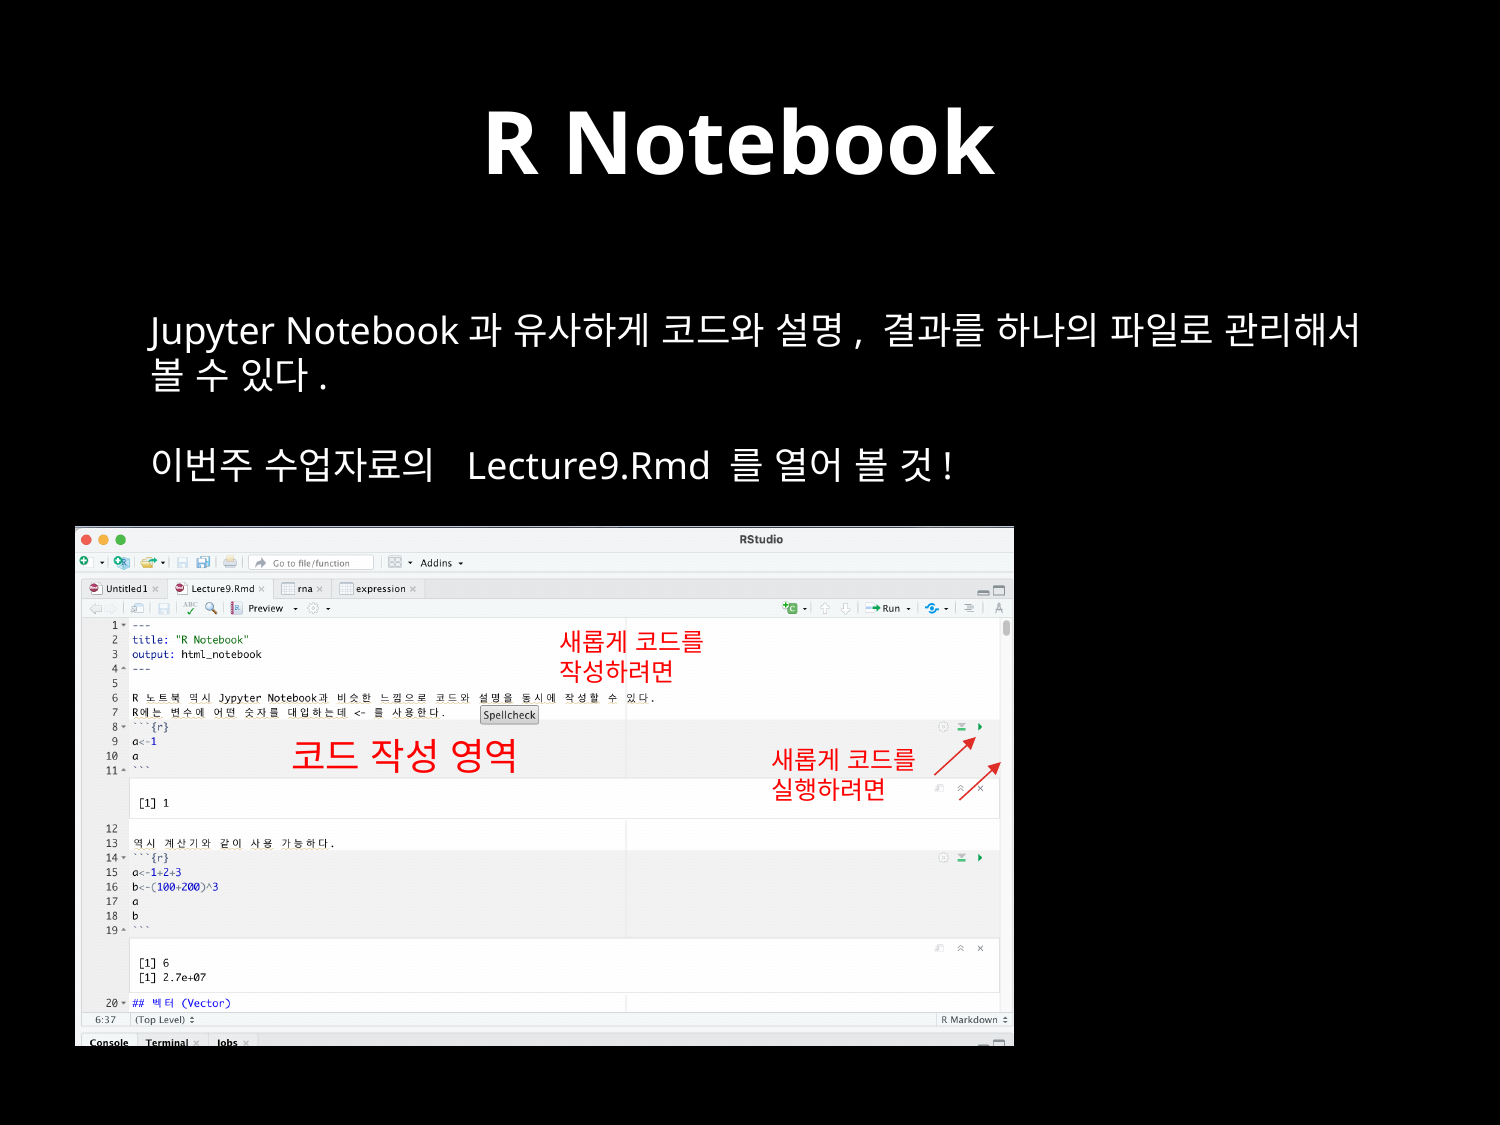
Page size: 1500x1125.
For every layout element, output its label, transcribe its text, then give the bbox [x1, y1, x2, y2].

text_box Jupyter Notebook과 유사하게 코드와 설명, 결과를 하나의 파일로 관리해서 볼 수 있다. 이번주 수업자료의 Lecture9.Rmd 를 열어 볼 것! [135, 299, 1378, 495]
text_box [934, 736, 977, 776]
text_box R Notebook [103, 47, 1397, 201]
picture [75, 525, 1014, 1047]
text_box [959, 761, 1002, 801]
